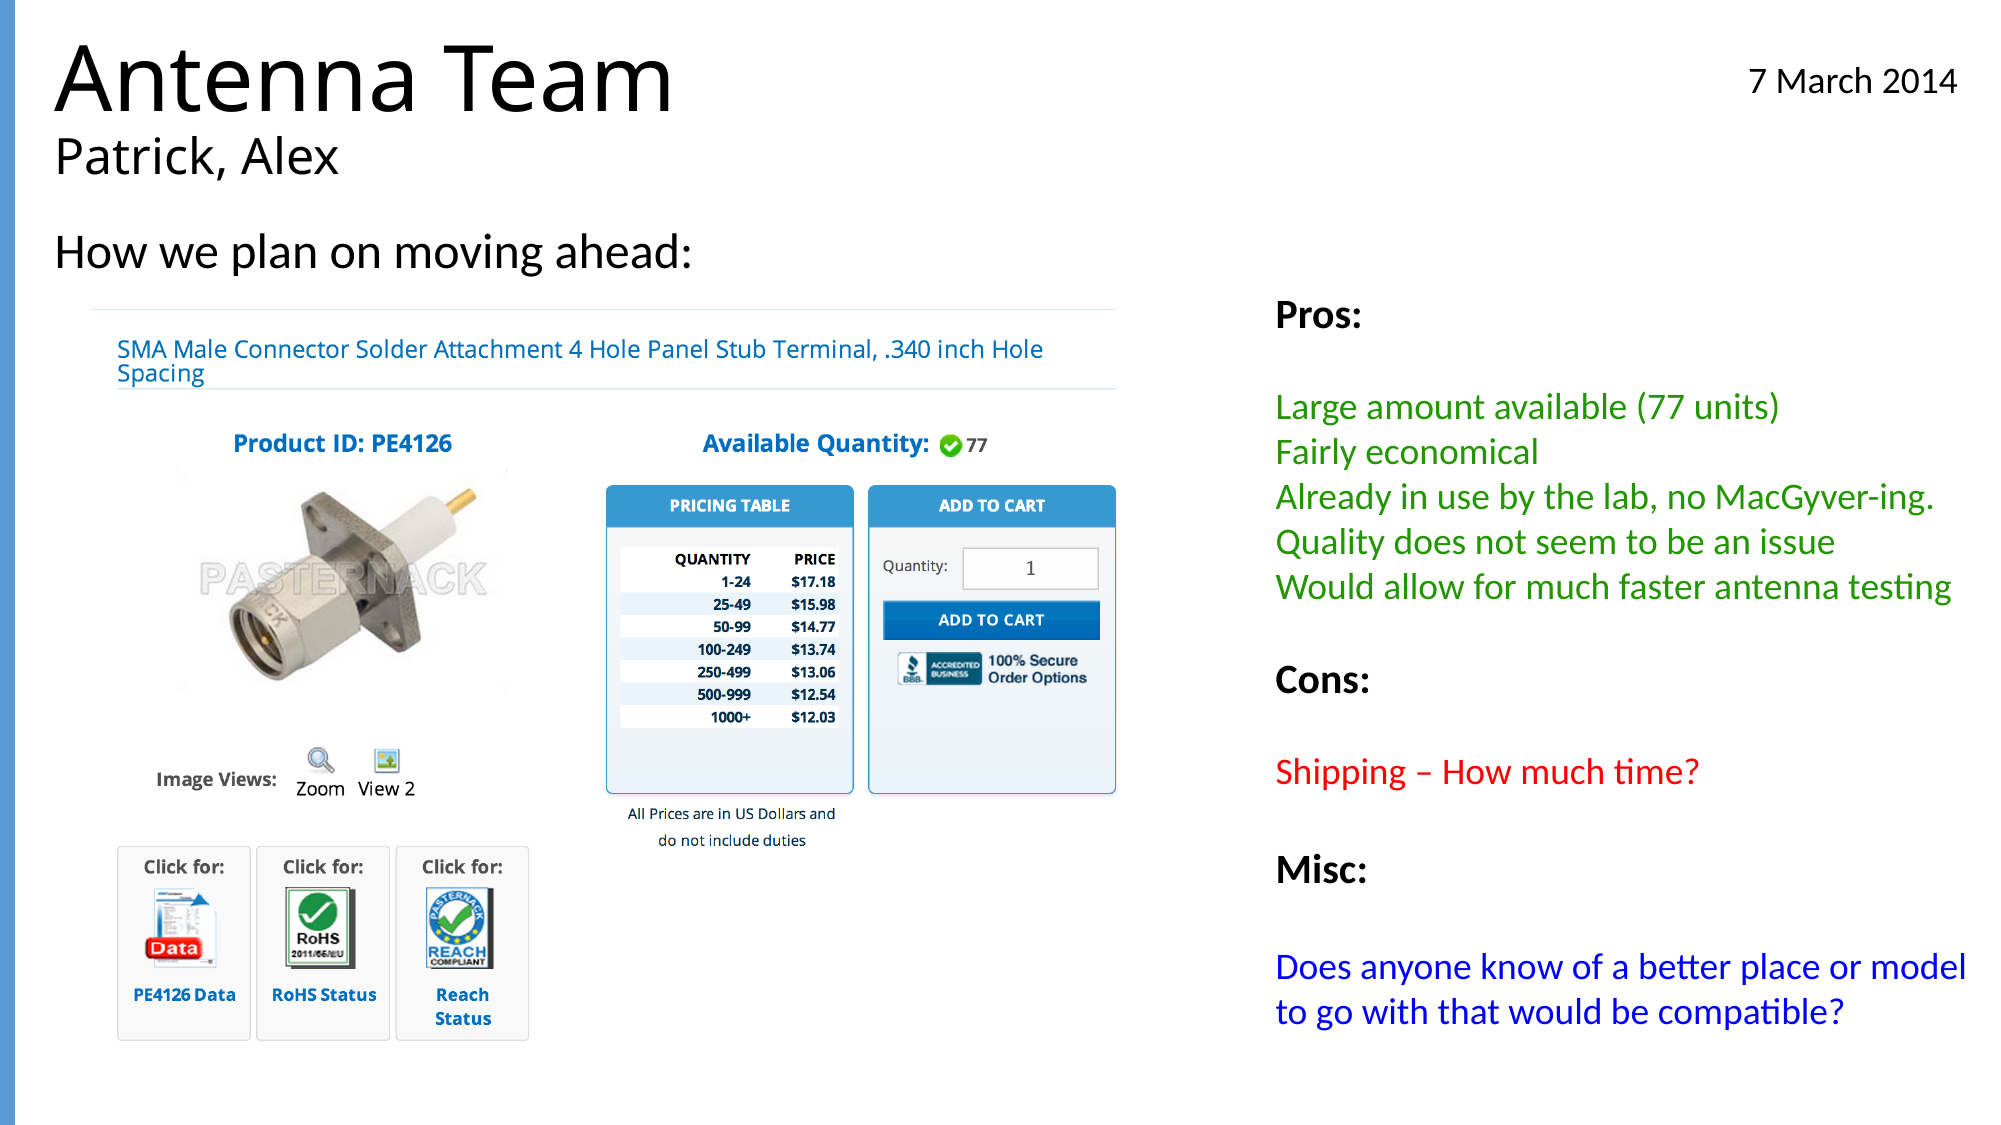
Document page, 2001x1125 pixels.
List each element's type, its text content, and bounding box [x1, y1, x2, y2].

picture [91, 309, 1123, 1057]
text_box 7 March 2014 [1497, 48, 1973, 109]
list How we plan on moving ahead: [39, 217, 1174, 1094]
title Antenna Team Patrick, Alex [39, 0, 1765, 218]
text_box [0, 0, 16, 1125]
text_box Pros: Large amount available (77 units) Fairly economical Already in use by the lab, no MacGyver-ing. Quality does not seem to be an issue Would allow for much faster antenna testing Cons: Shipping – How much time? Misc: Does anyone know of a better place or model to go with that would be compatible? [1260, 279, 2000, 1125]
